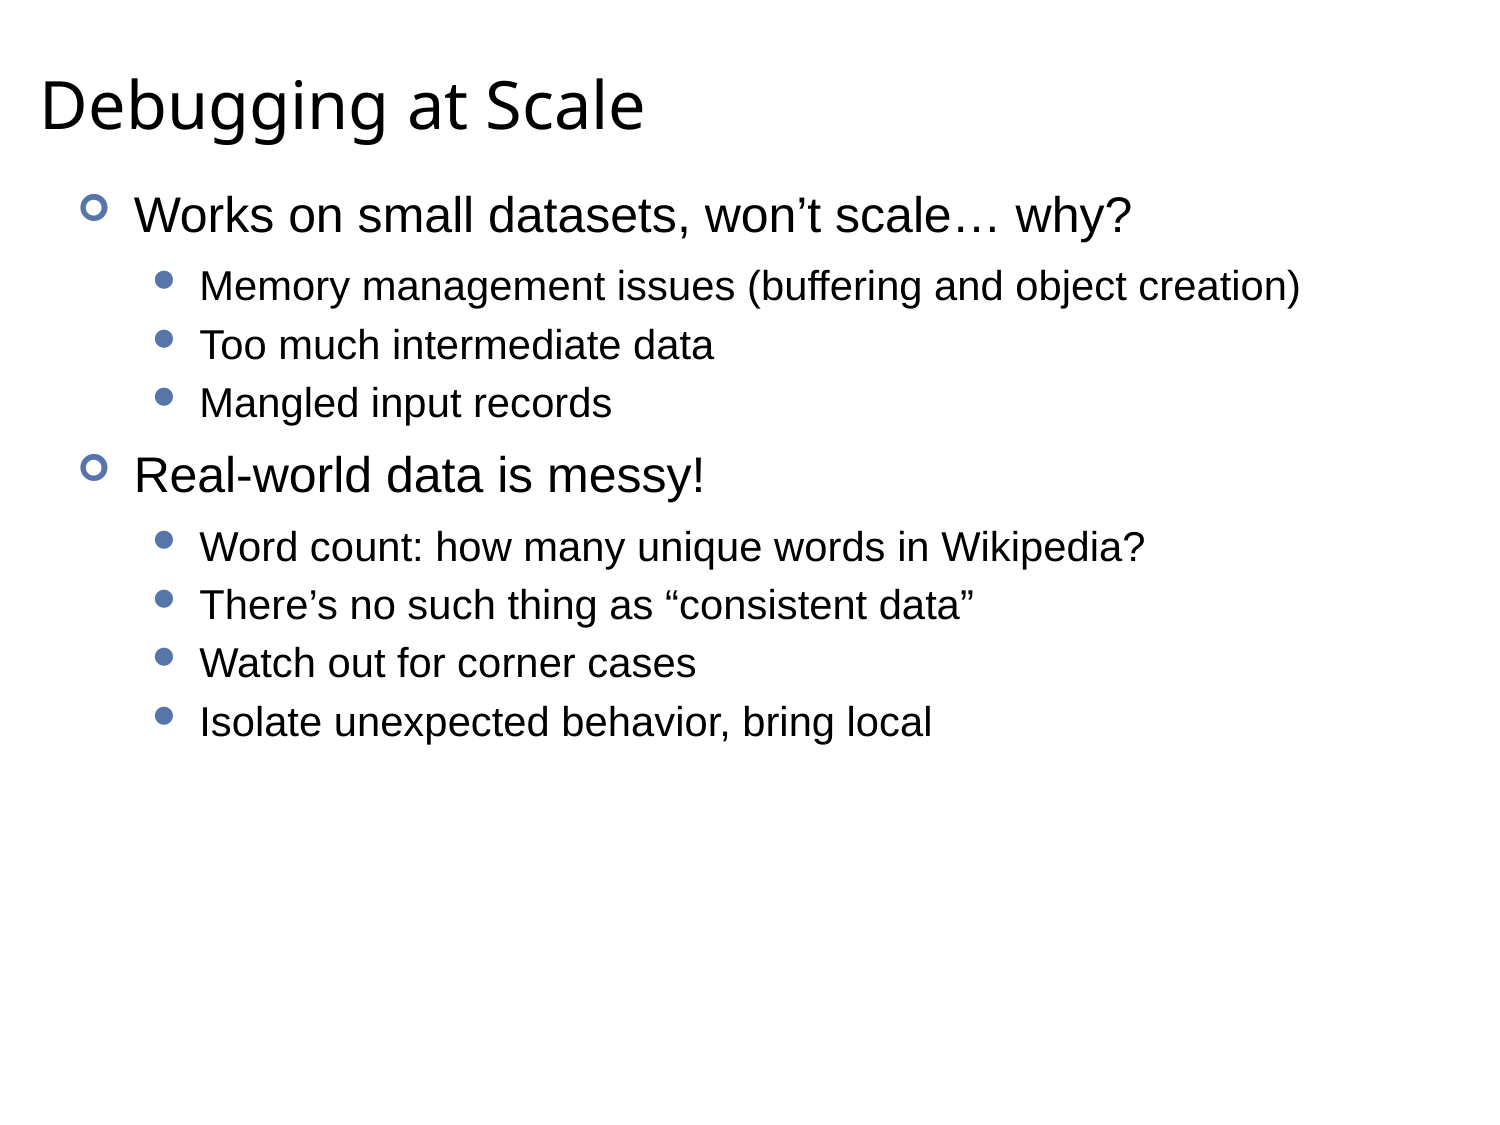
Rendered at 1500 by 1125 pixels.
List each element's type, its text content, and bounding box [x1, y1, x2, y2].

list Works on small datasets, won’t scale… why? Memory management issues (buffering and object creation) Too much intermediate data Mangled input records Real-world data is messy! Word count: how many unique words in Wikipedia? There’s no such thing as “consistent data” Watch out for corner cases Isolate unexpected behavior, bring local [62, 174, 1451, 1013]
title Debugging at Scale [24, 18, 1451, 188]
